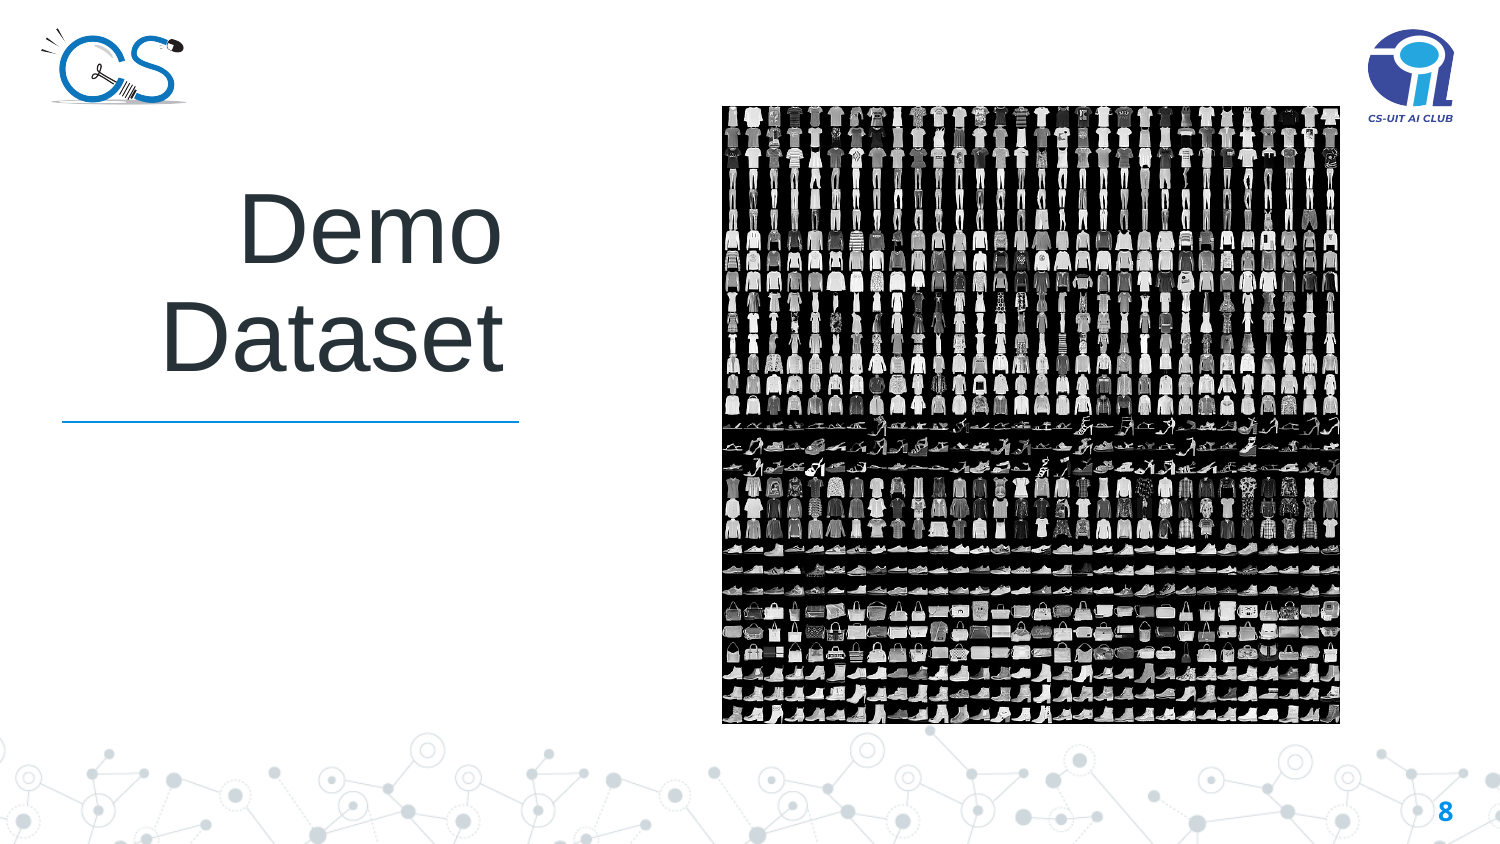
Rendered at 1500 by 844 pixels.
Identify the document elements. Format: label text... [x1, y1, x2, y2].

text_box Demo Dataset [64, 93, 519, 401]
picture [0, 0, 1500, 844]
slide_number 8 [1378, 779, 1469, 844]
